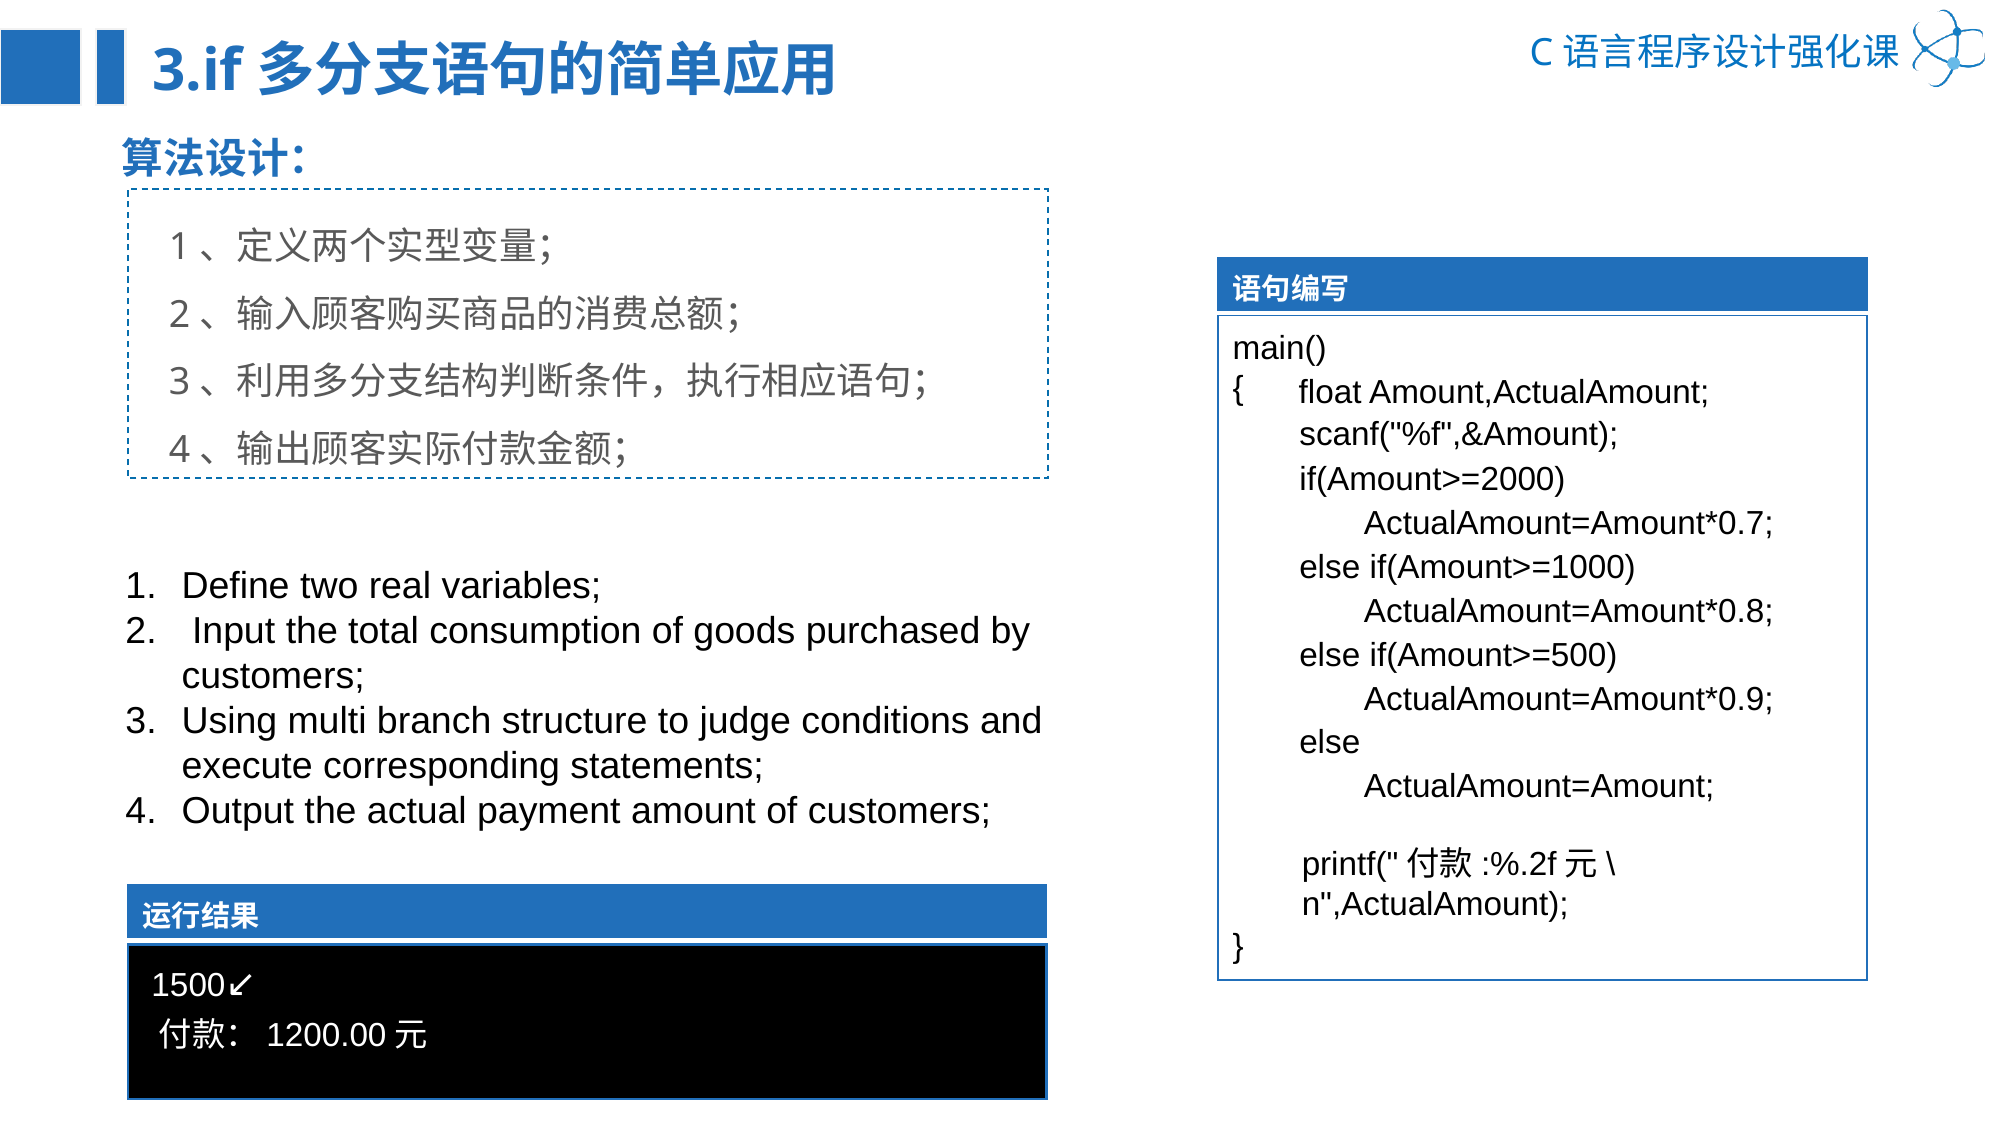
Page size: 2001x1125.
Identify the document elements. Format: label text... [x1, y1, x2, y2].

picture [1828, 1, 2000, 94]
text_box if(Amount>=2000) ActualAmount=Amount*0.7; else if(Amount>=1000) ActualAmount=Amount*0.8; else if(Amount>=500) ActualAmount=Amount*0.9; else ActualAmount=Amount; [1284, 446, 1843, 812]
text_box float Amount,ActualAmount; [1284, 358, 1745, 400]
text_box [95, 28, 127, 106]
text_box [1217, 315, 1868, 834]
text_box 1、定义两个实型变量； 2、输入顾客购买商品的消费总额； 3、利用多分支结构判断条件，执行相应语句； 4、输出顾客实际付款金额； [154, 192, 1052, 477]
text_box [127, 884, 1047, 938]
text_box 1500↙ [136, 951, 422, 1012]
text_box Define two real variables; Input the total consumption of goods purchased by customers; Using multi branch structure to judge conditions and execute corresponding statements; Output the actual payment amount of customers; [110, 553, 1111, 839]
text_box 付款：1200.00元 [143, 1005, 556, 1061]
text_box 运行结果 [127, 890, 278, 940]
text_box main() { } [1217, 318, 1744, 972]
text_box 3.if多分支语句的简单应用 [137, 25, 973, 110]
text_box printf("付款:%.2f元\n",ActualAmount); [1287, 834, 1897, 930]
text_box [1217, 257, 1868, 310]
text_box 算法设计： [107, 114, 710, 190]
text_box [1217, 930, 1868, 980]
text_box [127, 188, 1048, 479]
text_box [127, 944, 1047, 1100]
text_box 语句编写 [1217, 263, 1368, 313]
text_box [0, 28, 82, 106]
text_box scanf("%f",&Amount); [1284, 400, 1746, 446]
